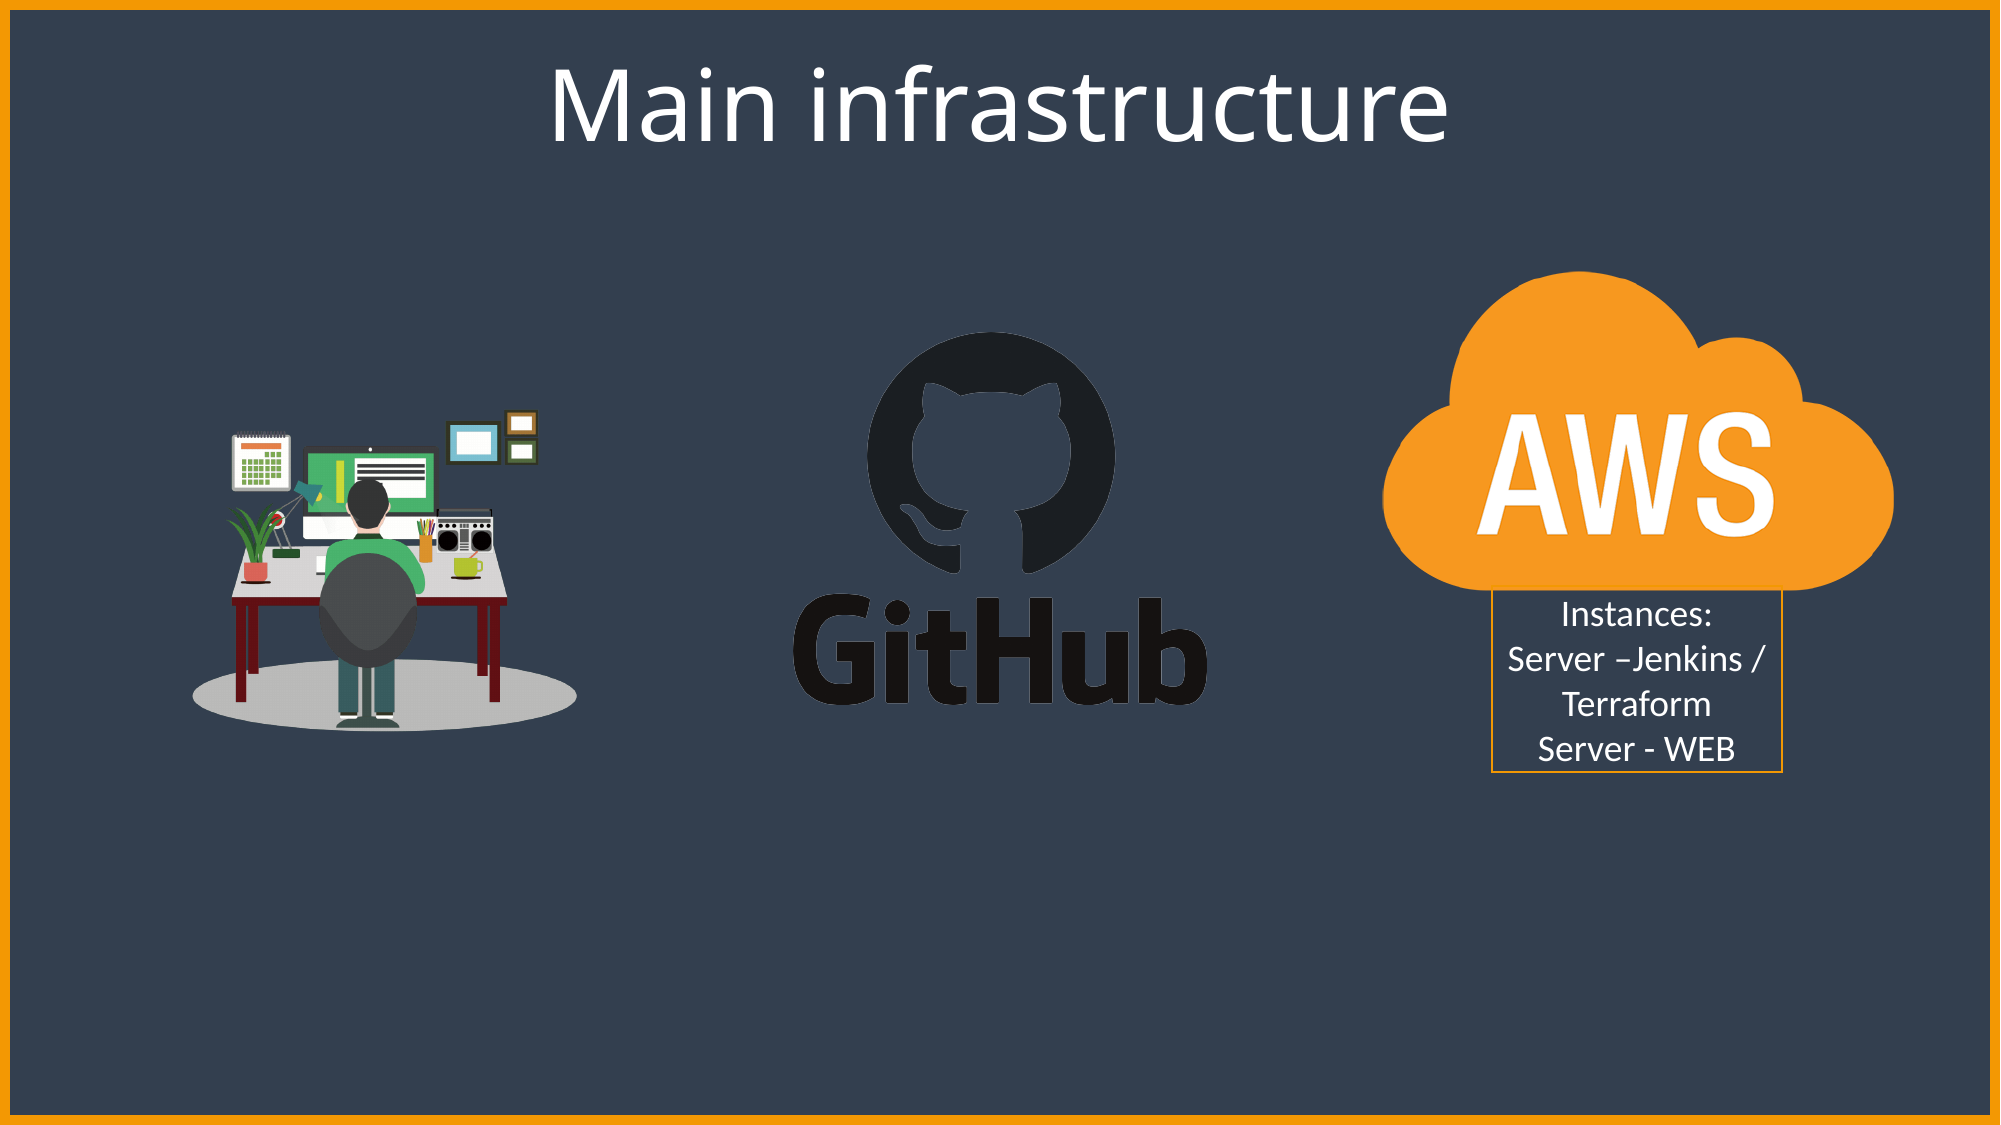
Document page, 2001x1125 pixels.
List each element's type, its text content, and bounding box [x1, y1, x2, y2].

picture [793, 332, 1207, 705]
picture [168, 352, 589, 773]
text_box Main infrastructure [453, 25, 1547, 177]
picture [1342, 216, 1932, 654]
title [0, 0, 2000, 1125]
text_box Instances: Server –Jenkins / Terraform Server - WEB [1491, 654, 1783, 773]
